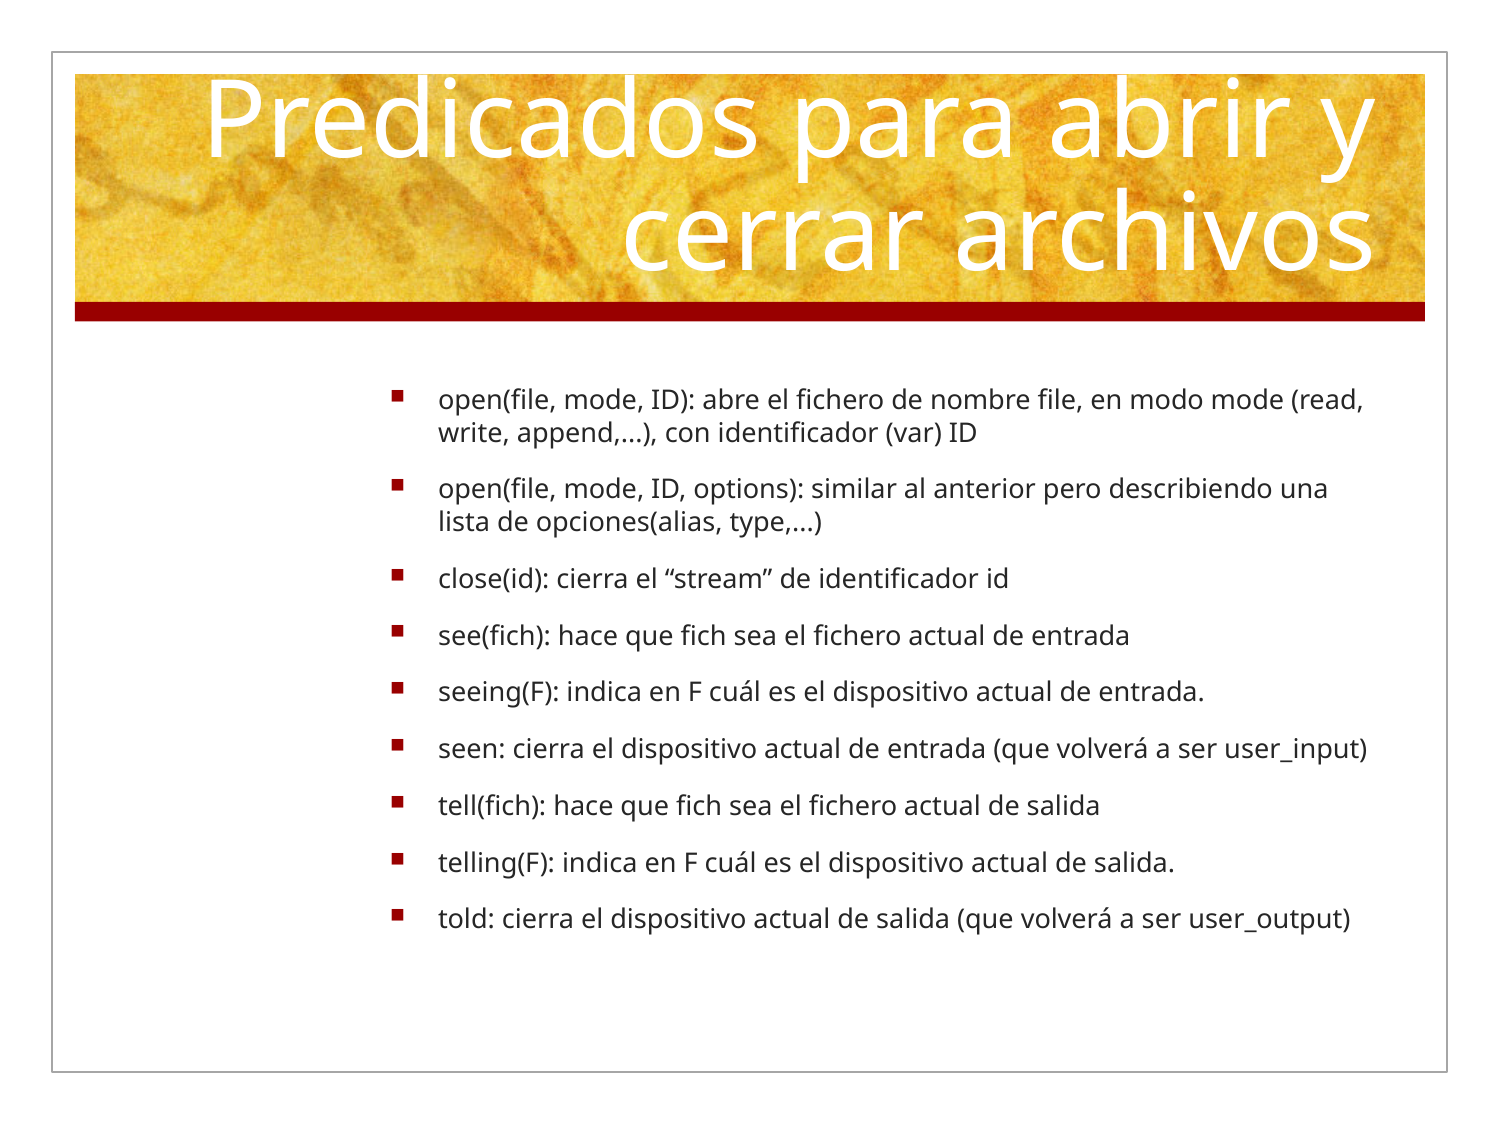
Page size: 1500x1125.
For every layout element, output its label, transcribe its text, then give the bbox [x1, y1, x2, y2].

picture [75, 74, 1425, 301]
list open(file, mode, ID): abre el fichero de nombre file, en modo mode (read, write, append,...), con identificador (var) ID open(file, mode, ID, options): similar al anterior pero describiendo una lista de opciones(alias, type,...) close(id): cierra el “stream” de identificador id see(fich): hace que fich sea el fichero actual de entrada seeing(F): indica en F cuál es el dispositivo actual de entrada. seen: cierra el dispositivo actual de entrada (que volverá a ser user_input) tell(fich): hace que fich sea el fichero actual de salida telling(F): indica en F cuál es el dispositivo actual de salida. told: cierra el dispositivo actual de salida (que volverá a ser user_output) [375, 375, 1392, 1005]
title Predicados para abrir y cerrar archivos [108, 74, 1392, 292]
